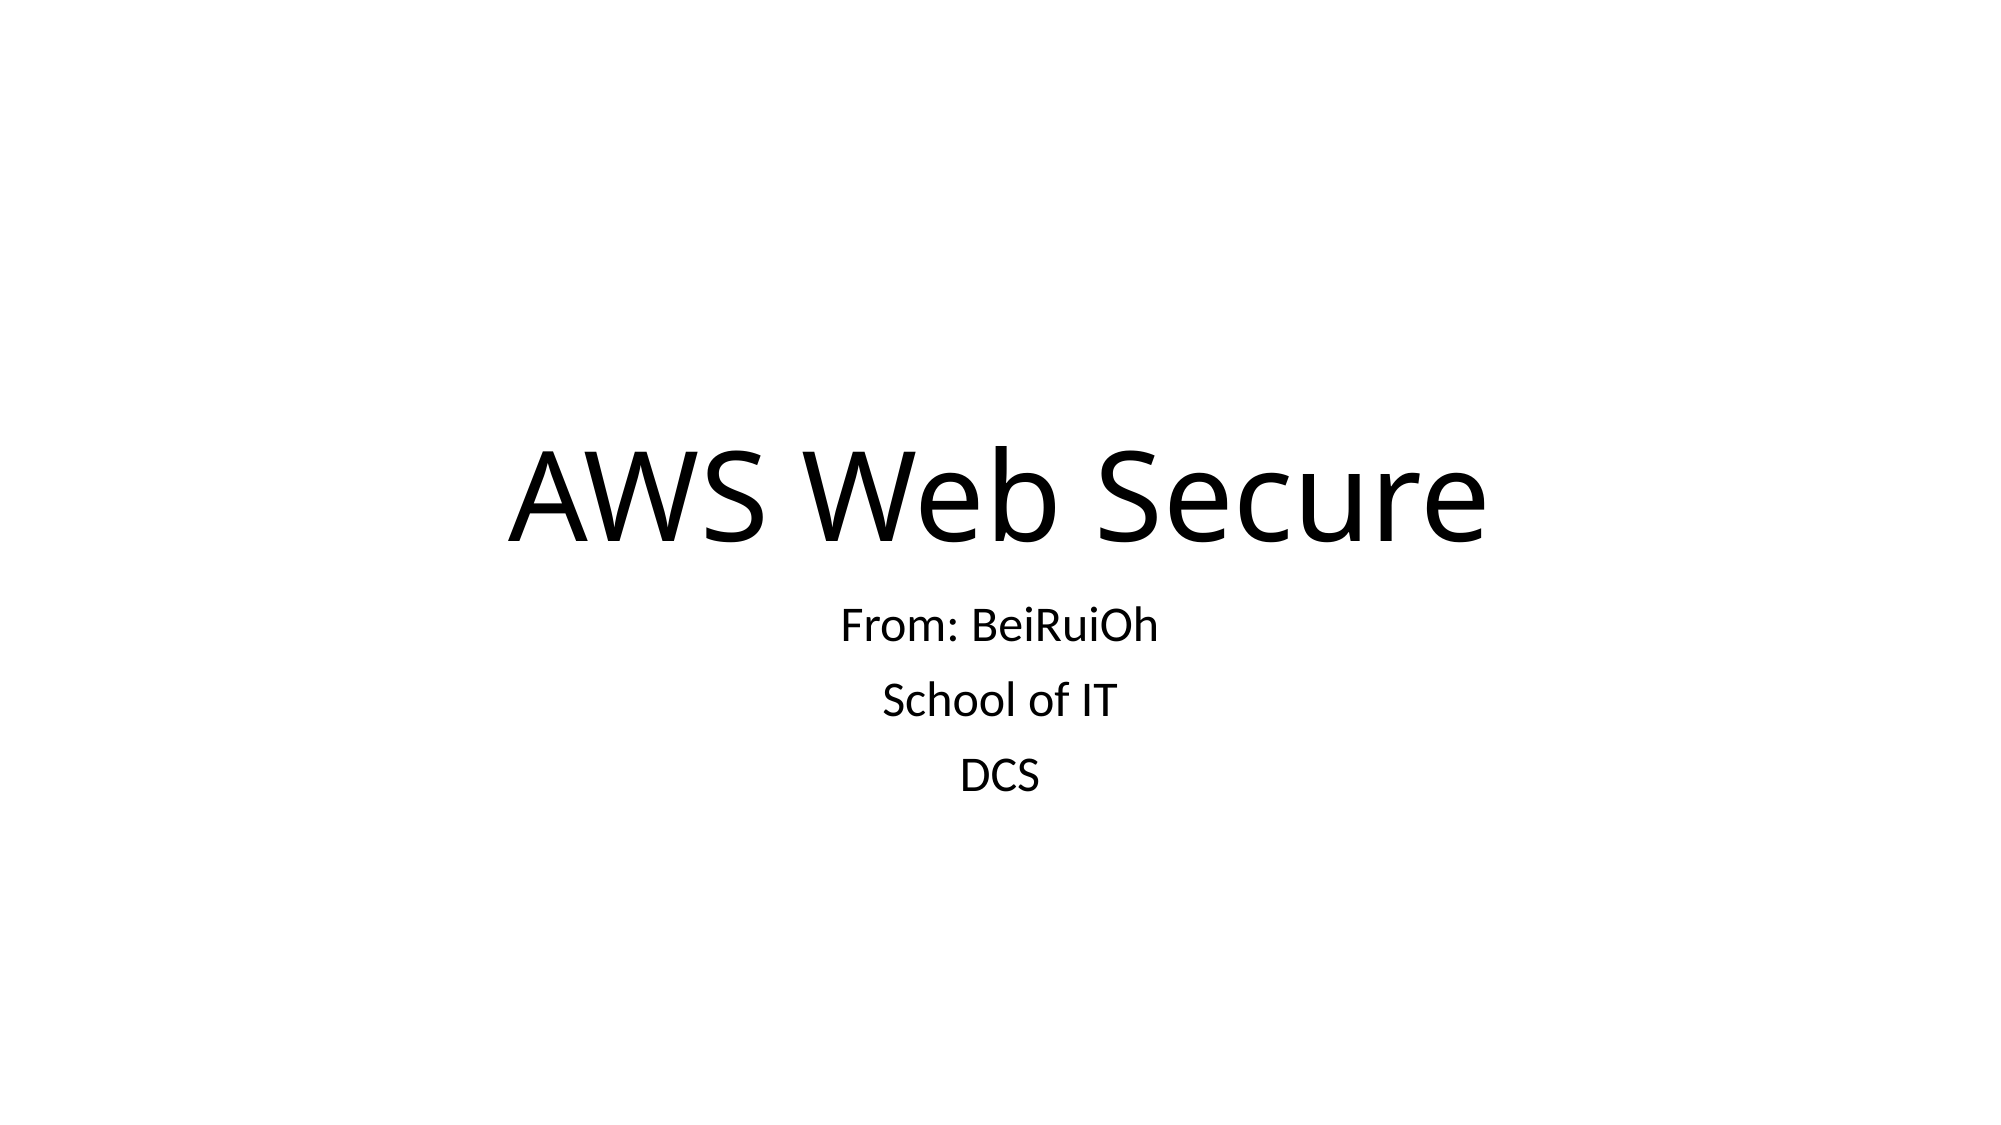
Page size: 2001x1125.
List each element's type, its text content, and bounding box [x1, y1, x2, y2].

subtitle From: BeiRuiOh School of IT DCS [249, 590, 1750, 863]
title AWS Web Secure [249, 184, 1750, 576]
